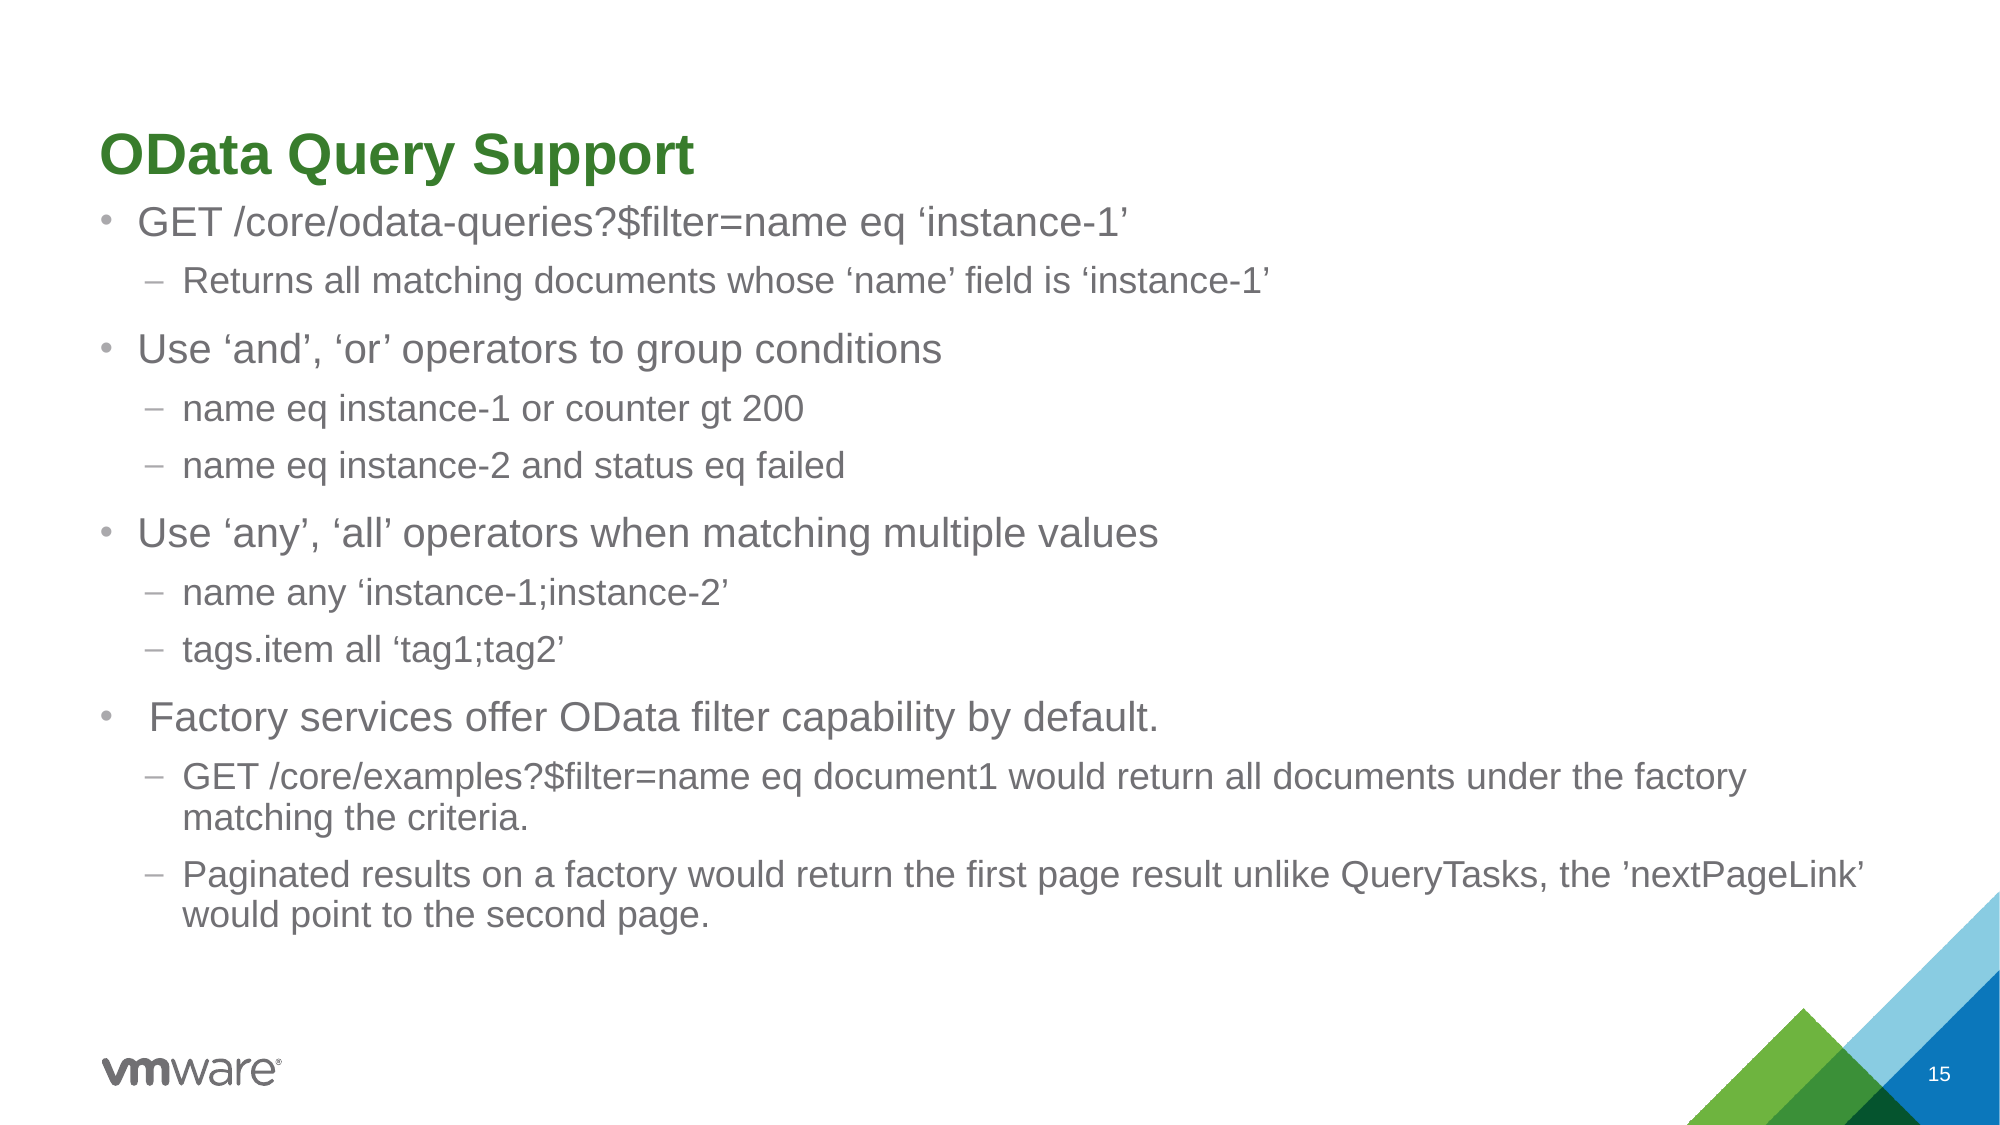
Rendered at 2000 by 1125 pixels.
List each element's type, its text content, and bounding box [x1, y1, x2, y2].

list GET /core/odata-queries?$filter=name eq ‘instance-1’ Returns all matching documents whose ‘name’ field is ‘instance-1’ Use ‘and’, ‘or’ operators to group conditions name eq instance-1 or counter gt 200 name eq instance-2 and status eq failed Use ‘any’, ‘all’ operators when matching multiple values name any ‘instance-1;instance-2’ tags.item all ‘tag1;tag2’ Factory services offer OData filter capability by default. GET /core/examples?$filter=name eq document1 would return all documents under the factory matching the criteria. Paginated results on a factory would return the first page result unlike QueryTasks, the ’nextPageLink’ would point to the second page. [99, 200, 1900, 1013]
picture [1674, 887, 2000, 1125]
slide_number 15 [1902, 1060, 1977, 1085]
title OData Query Support [99, 54, 1900, 188]
